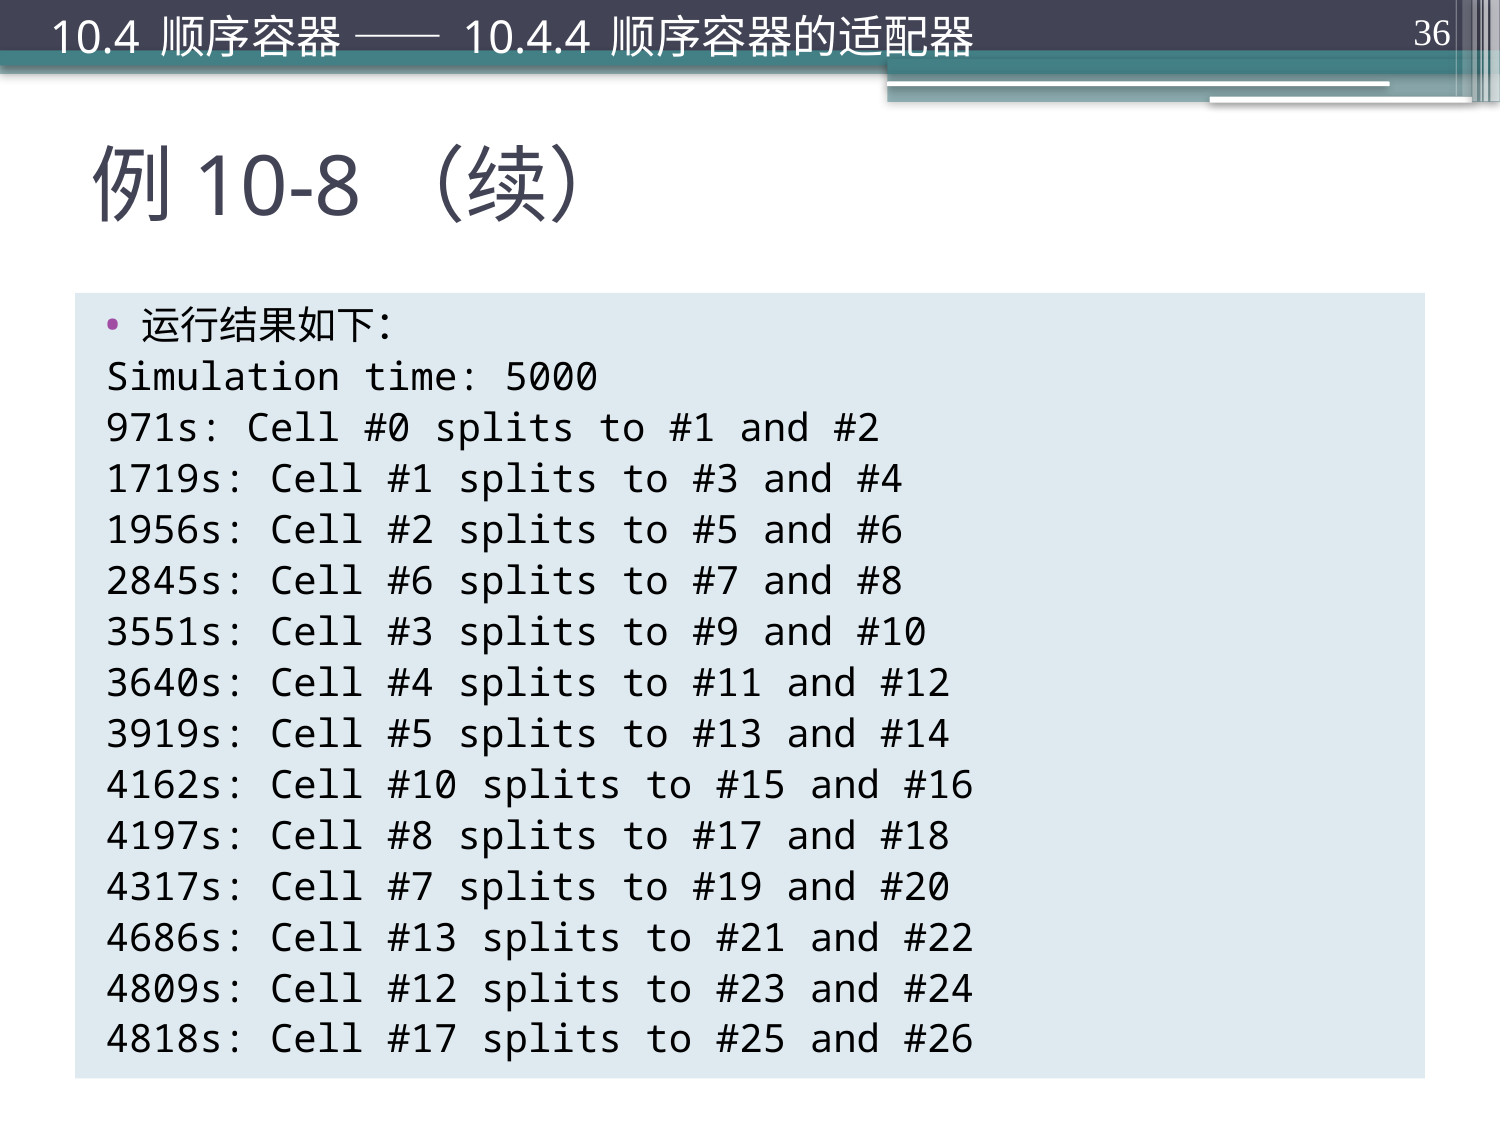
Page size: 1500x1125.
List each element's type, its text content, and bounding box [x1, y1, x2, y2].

text_box 10.4 顺序容器 —— 10.4.4 顺序容器的适配器 [35, 0, 1207, 71]
title 例10-8（续） [75, 94, 1425, 270]
list 运行结果如下： Simulation time: 5000 971s: Cell #0 splits to #1 and #2 1719s: Cell #1 splits to #3 and #4 1956s: Cell #2 splits to #5 and #6 2845s: Cell #6 splits to #7 and #8 3551s: Cell #3 splits to #9 and #10 3640s: Cell #4 splits to #11 and #12 3919s: Cell #5 splits to #13 and #14 4162s: Cell #10 splits to #15 and #16 4197s: Cell #8 splits to #17 and #18 4317s: Cell #7 splits to #19 and #20 4686s: Cell #13 splits to #21 and #22 4809s: Cell #12 splits to #23 and #24 4818s: Cell #17 splits to #25 and #26 [75, 292, 1425, 1079]
slide_number 36 [1340, 0, 1466, 61]
